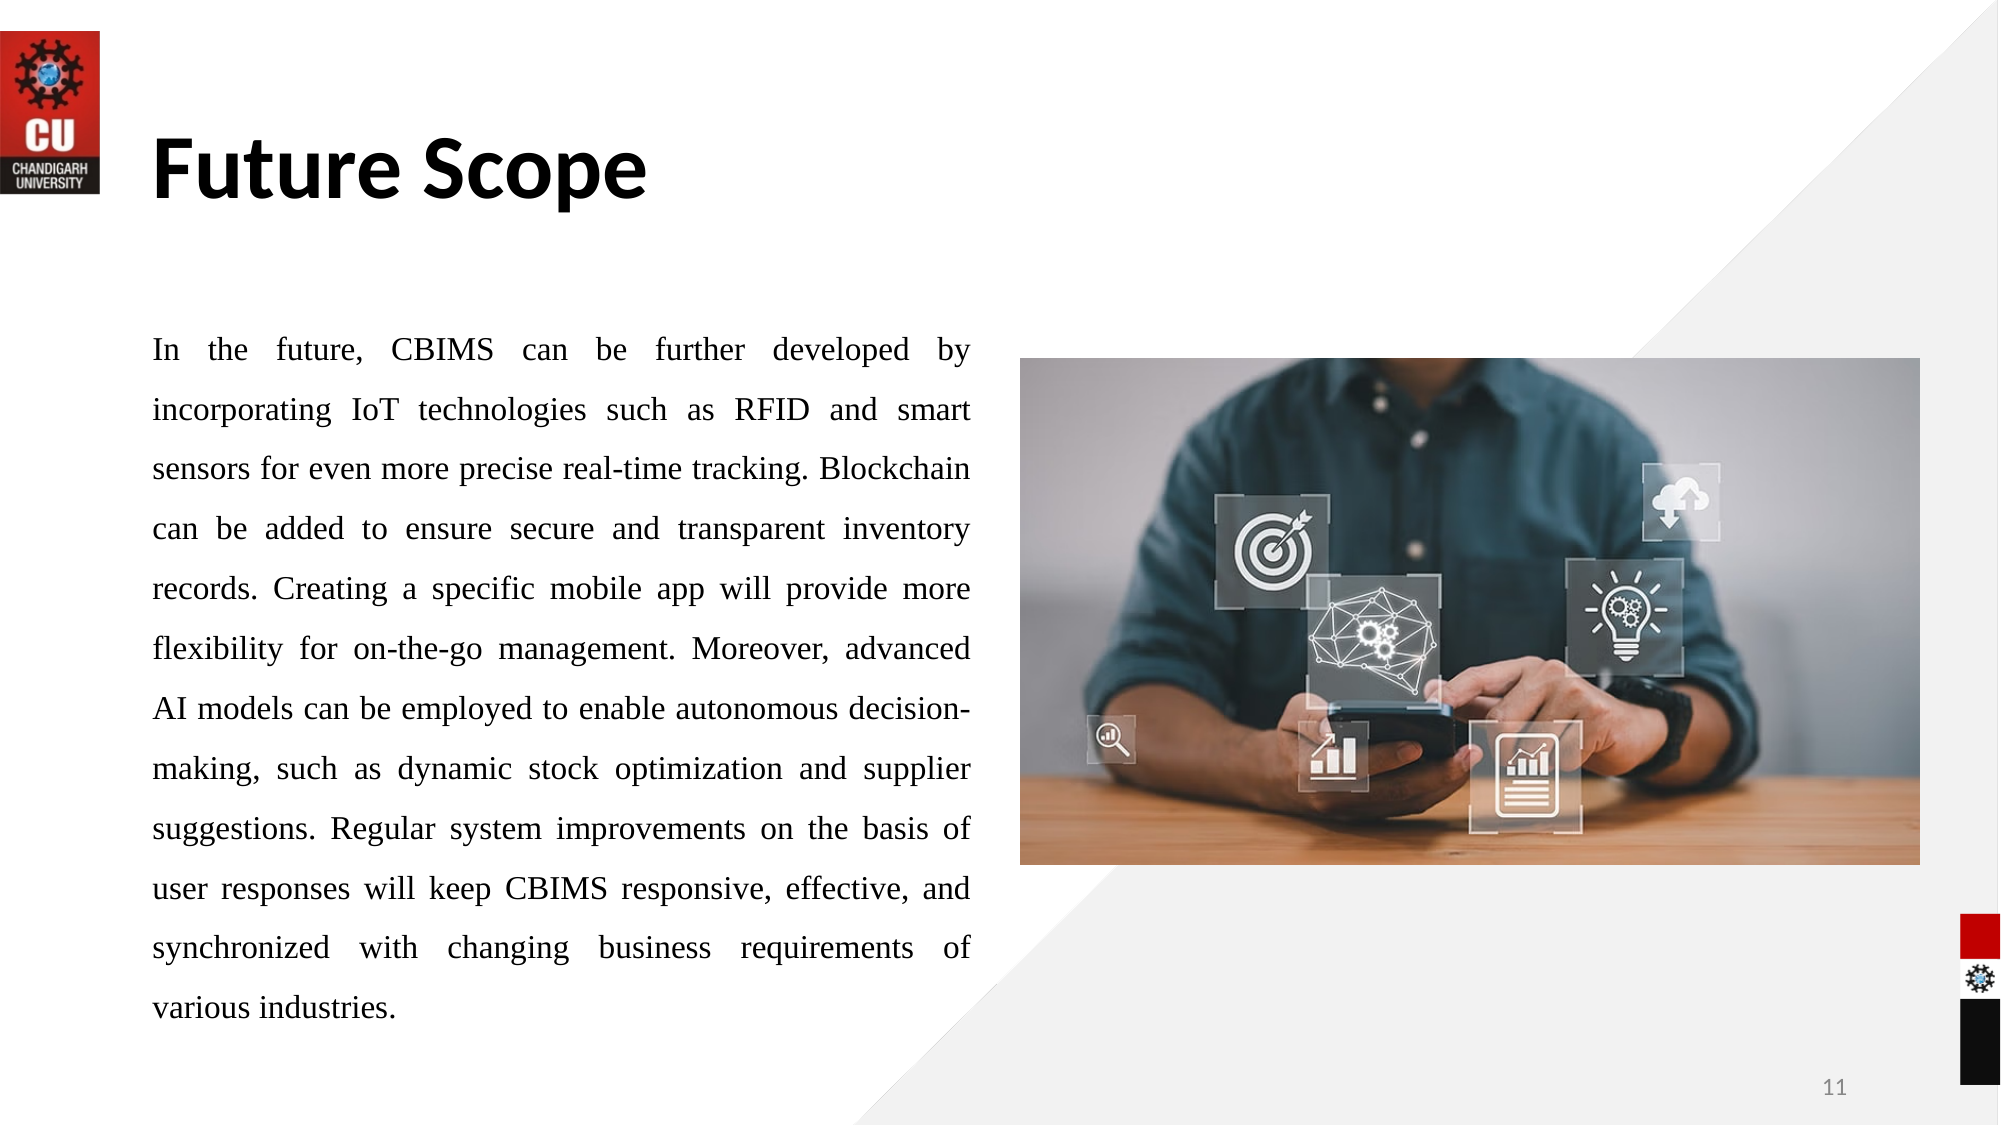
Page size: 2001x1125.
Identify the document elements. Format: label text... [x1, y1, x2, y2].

slide_number ‹#› [1412, 1055, 1863, 1116]
title Future Scope [137, 59, 1863, 278]
list In the future, CBIMS can be further developed by incorporating IoT technologies such as RFID and smart sensors for even more precise real-time tracking. Blockchain can be added to ensure secure and transparent inventory records. Creating a specific mobile app will provide more flexibility for on-the-go management. Moreover, advanced AI models can be employed to enable autonomous decision-making, such as dynamic stock optimization and supplier suggestions. Regular system improvements on the basis of user responses will keep CBIMS responsive, effective, and synchronized with changing business requirements of various industries. [137, 299, 988, 1014]
picture [0, 0, 2001, 1125]
